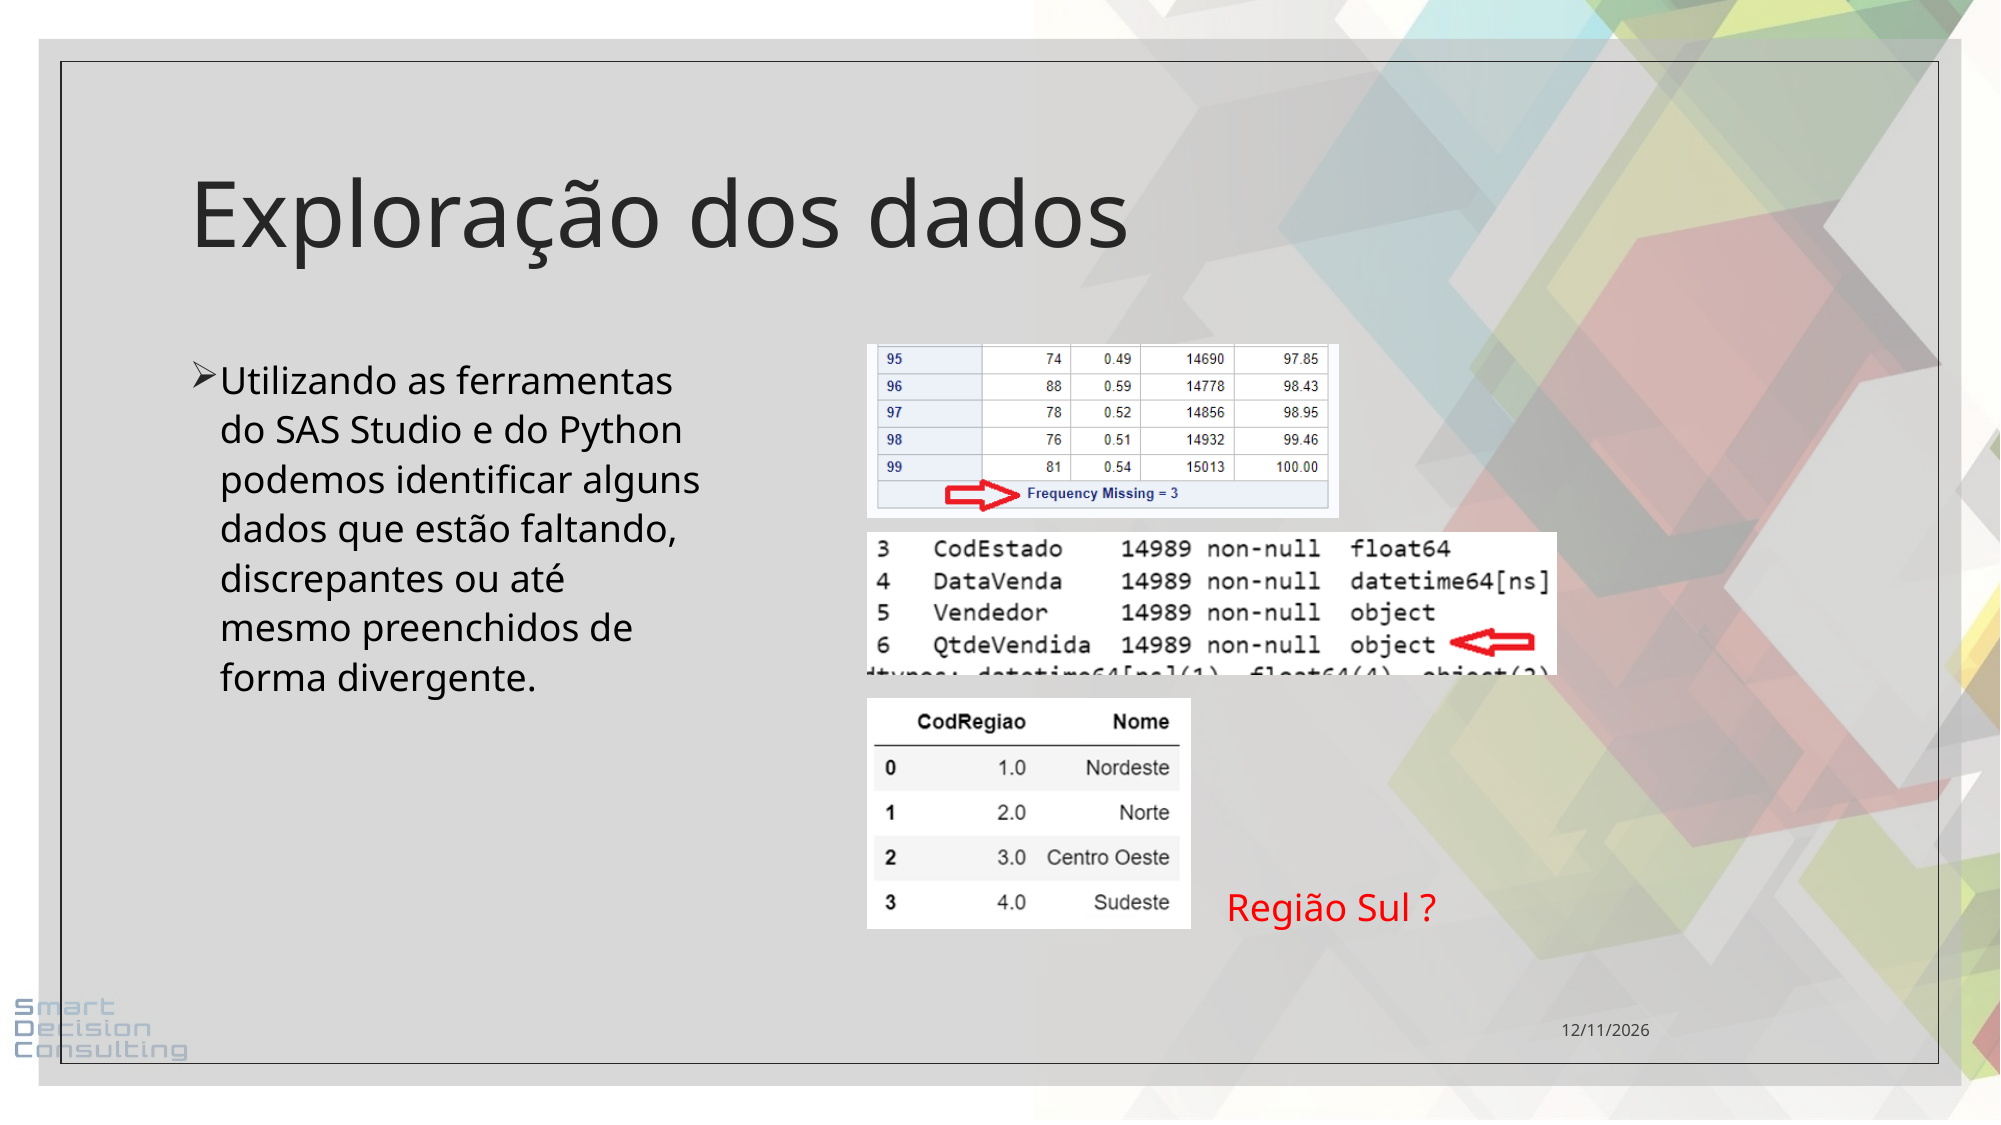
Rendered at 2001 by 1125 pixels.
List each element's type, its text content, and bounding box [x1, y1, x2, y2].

picture [867, 698, 1191, 929]
list Utilizando as ferramentas do SAS Studio e do Python podemos identificar alguns dados que estão faltando, discrepantes ou até mesmo preenchidos de forma divergente. [174, 345, 722, 977]
text_box Região Sul ? [1211, 876, 1518, 937]
picture [867, 344, 1339, 518]
title Exploração dos dados [174, 105, 1825, 331]
picture [867, 532, 1557, 675]
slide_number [1190, 990, 1665, 1050]
